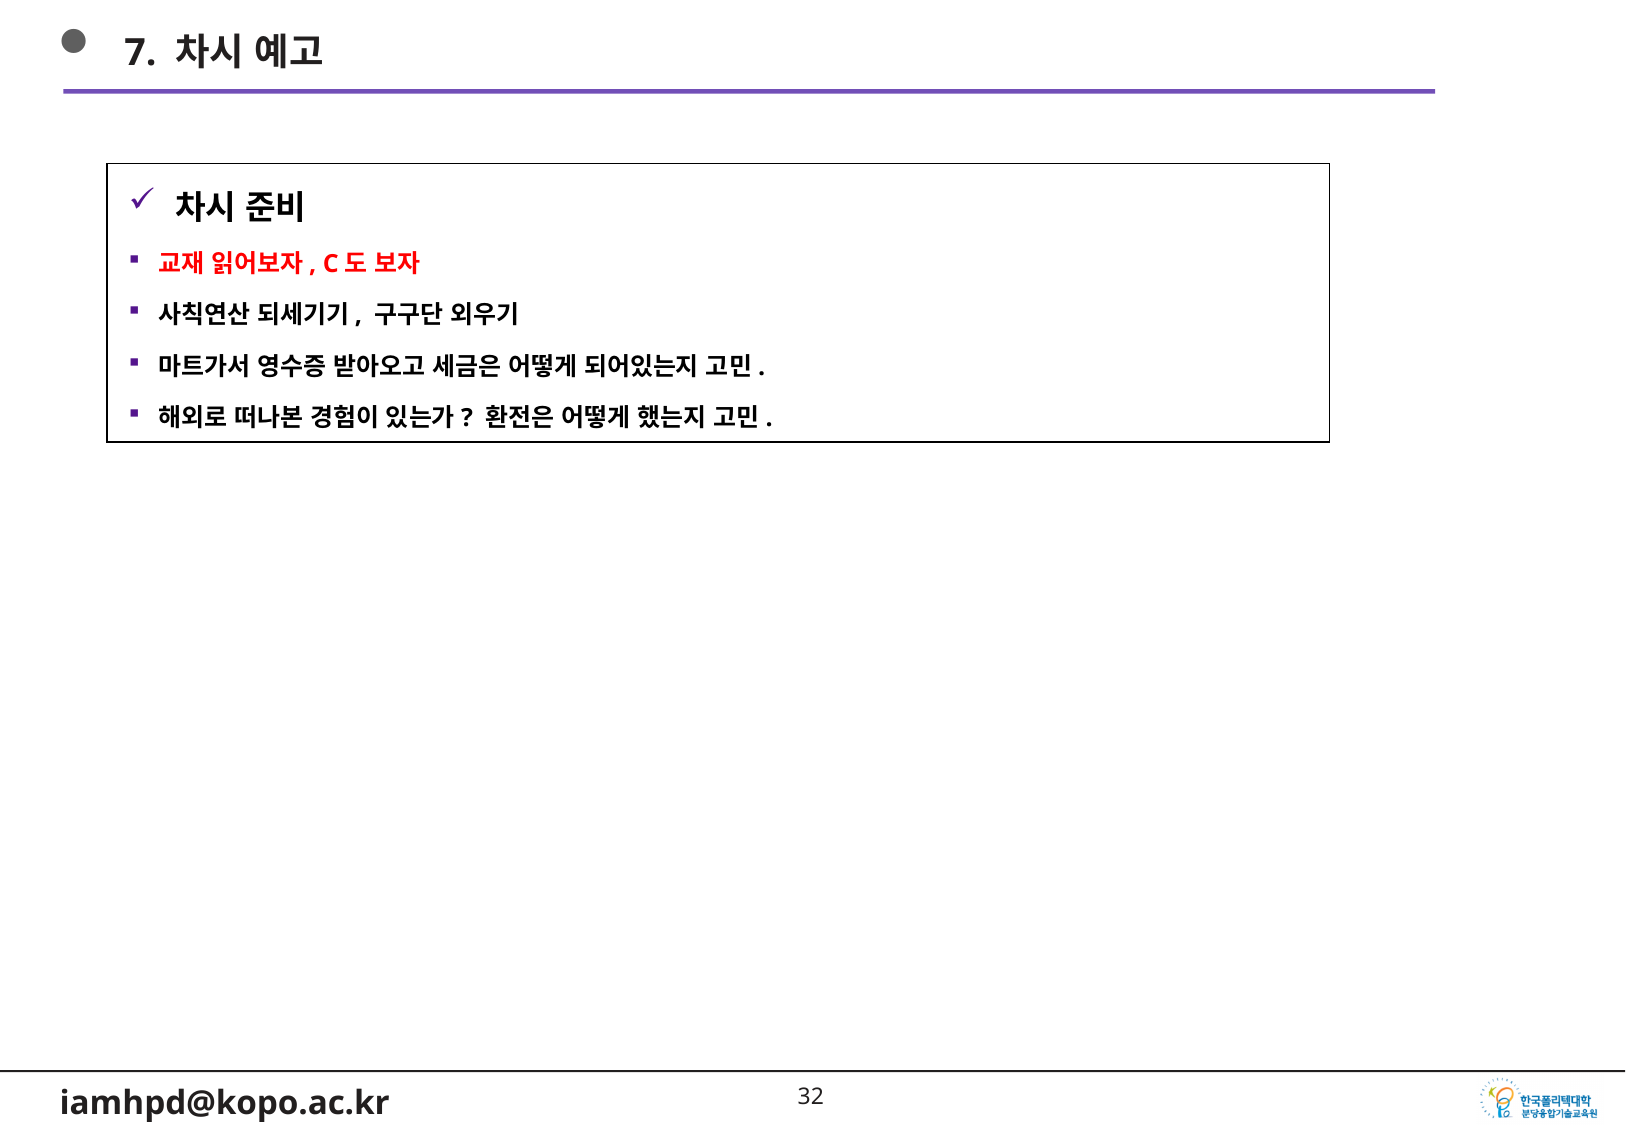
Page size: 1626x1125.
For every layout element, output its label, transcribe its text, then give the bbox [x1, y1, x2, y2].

text_box [44, 0, 1604, 114]
text_box 31 [765, 1072, 857, 1123]
text_box 차시 준비 교재 읽어보자, C도 보자 사칙연산 되세기기, 구구단 외우기 마트가서 영수증 받아오고 세금은 어떻게 되어있는지 고민. 해외로 떠나본 경험이 있는가? 환전은 어떻게 했는지 고민. [107, 163, 1330, 443]
text_box 7. 차시 예고 [109, 20, 943, 93]
picture [1476, 1073, 1604, 1125]
